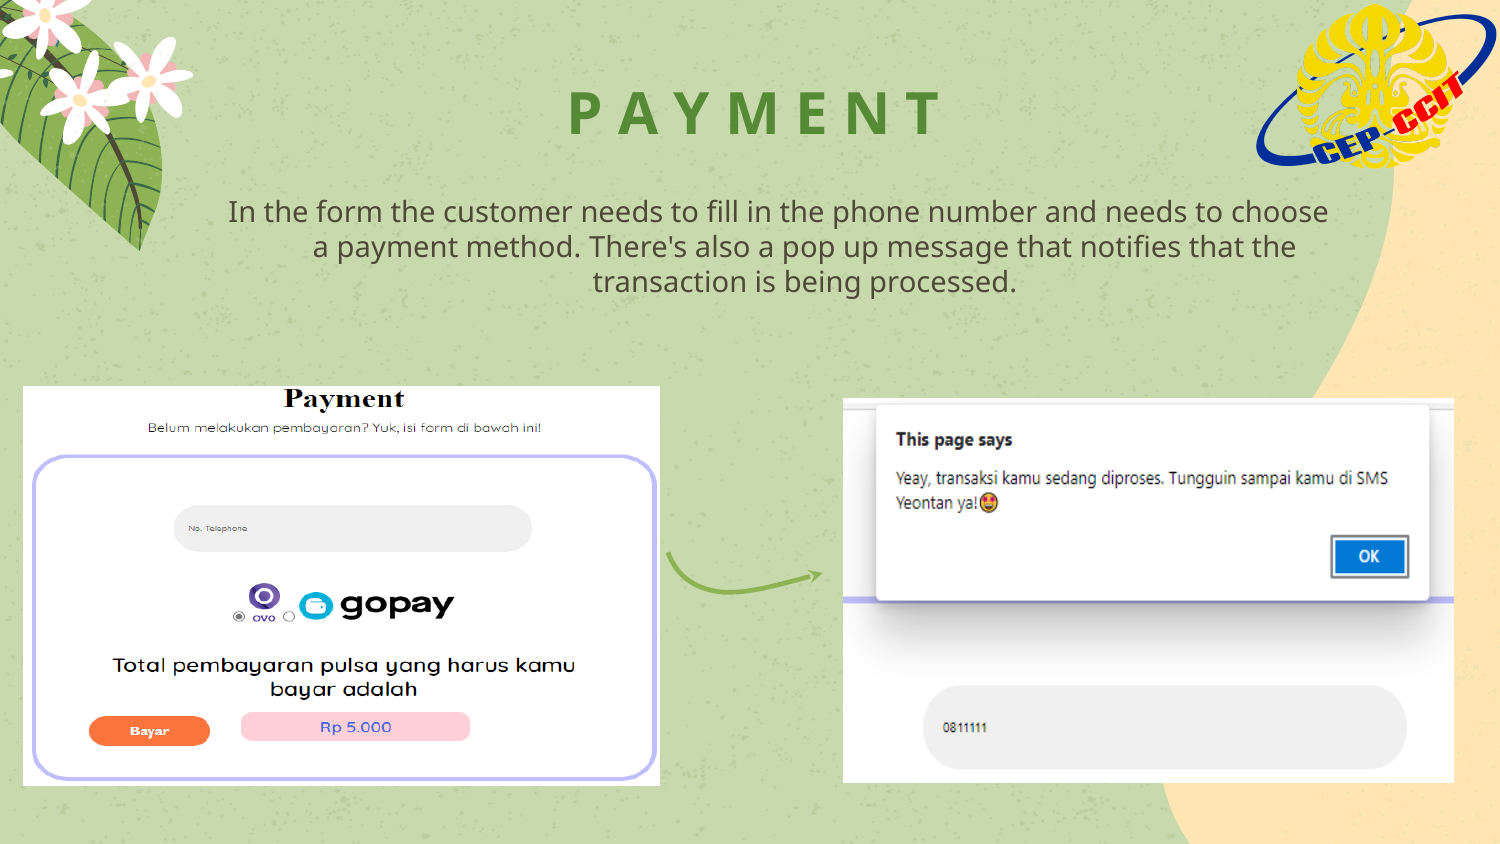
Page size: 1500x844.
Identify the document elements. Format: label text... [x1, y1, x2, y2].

picture [71, 0, 1500, 333]
title P A Y M E N T [128, 58, 1247, 153]
subtitle In the form the customer needs to fill in the phone number and needs to choose a payment method. There's also a pop up message that notifies that the transaction is being processed. [187, 152, 1348, 340]
picture [3, 127, 1454, 844]
text_box [667, 552, 823, 593]
